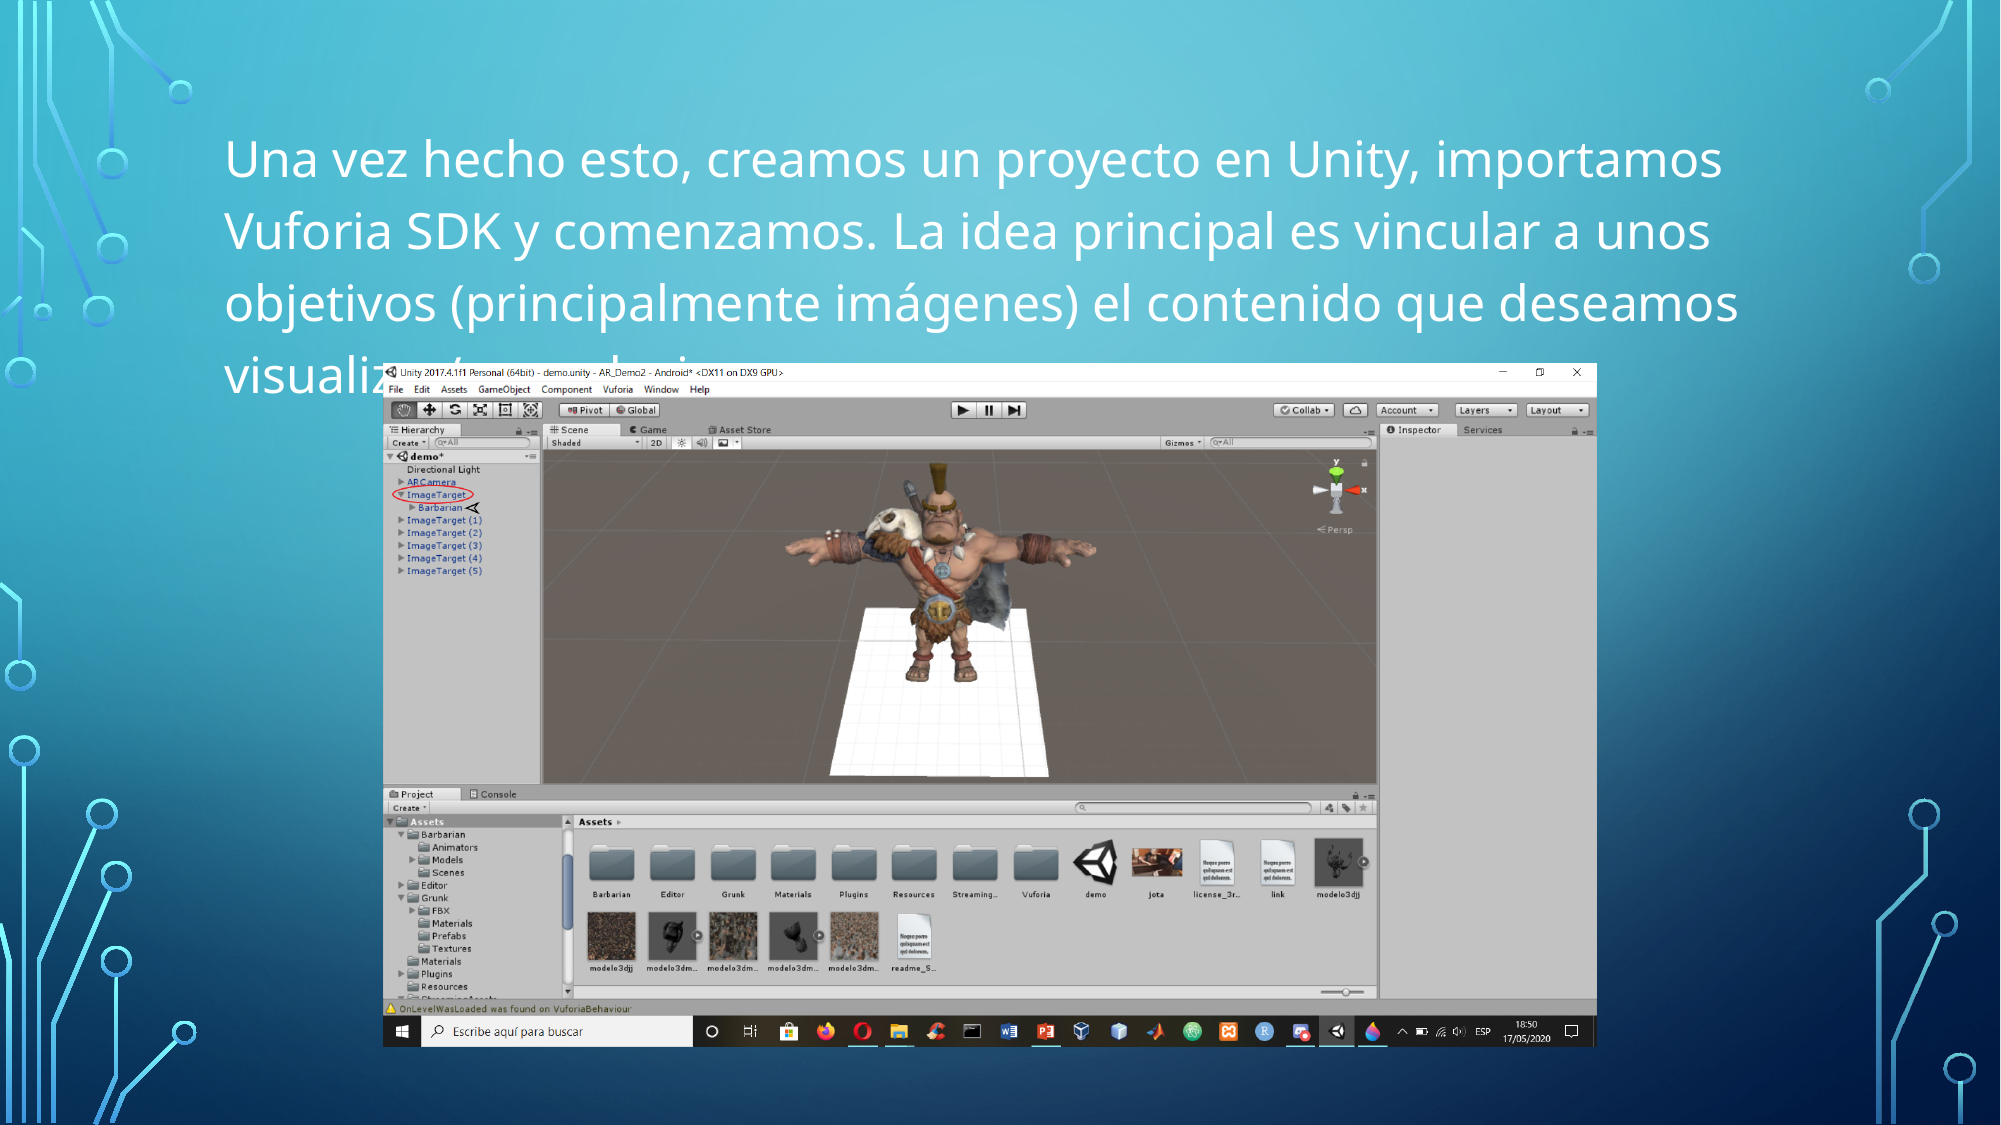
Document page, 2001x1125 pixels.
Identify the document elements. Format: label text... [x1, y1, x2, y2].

list Una vez hecho esto, creamos un proyecto en Unity, importamos Vuforia SDK y comenzamos. La idea principal es vincular a unos objetivos (principalmente imágenes) el contenido que deseamos visualizar/reproducir. [209, 107, 1771, 349]
picture [383, 363, 1597, 1047]
